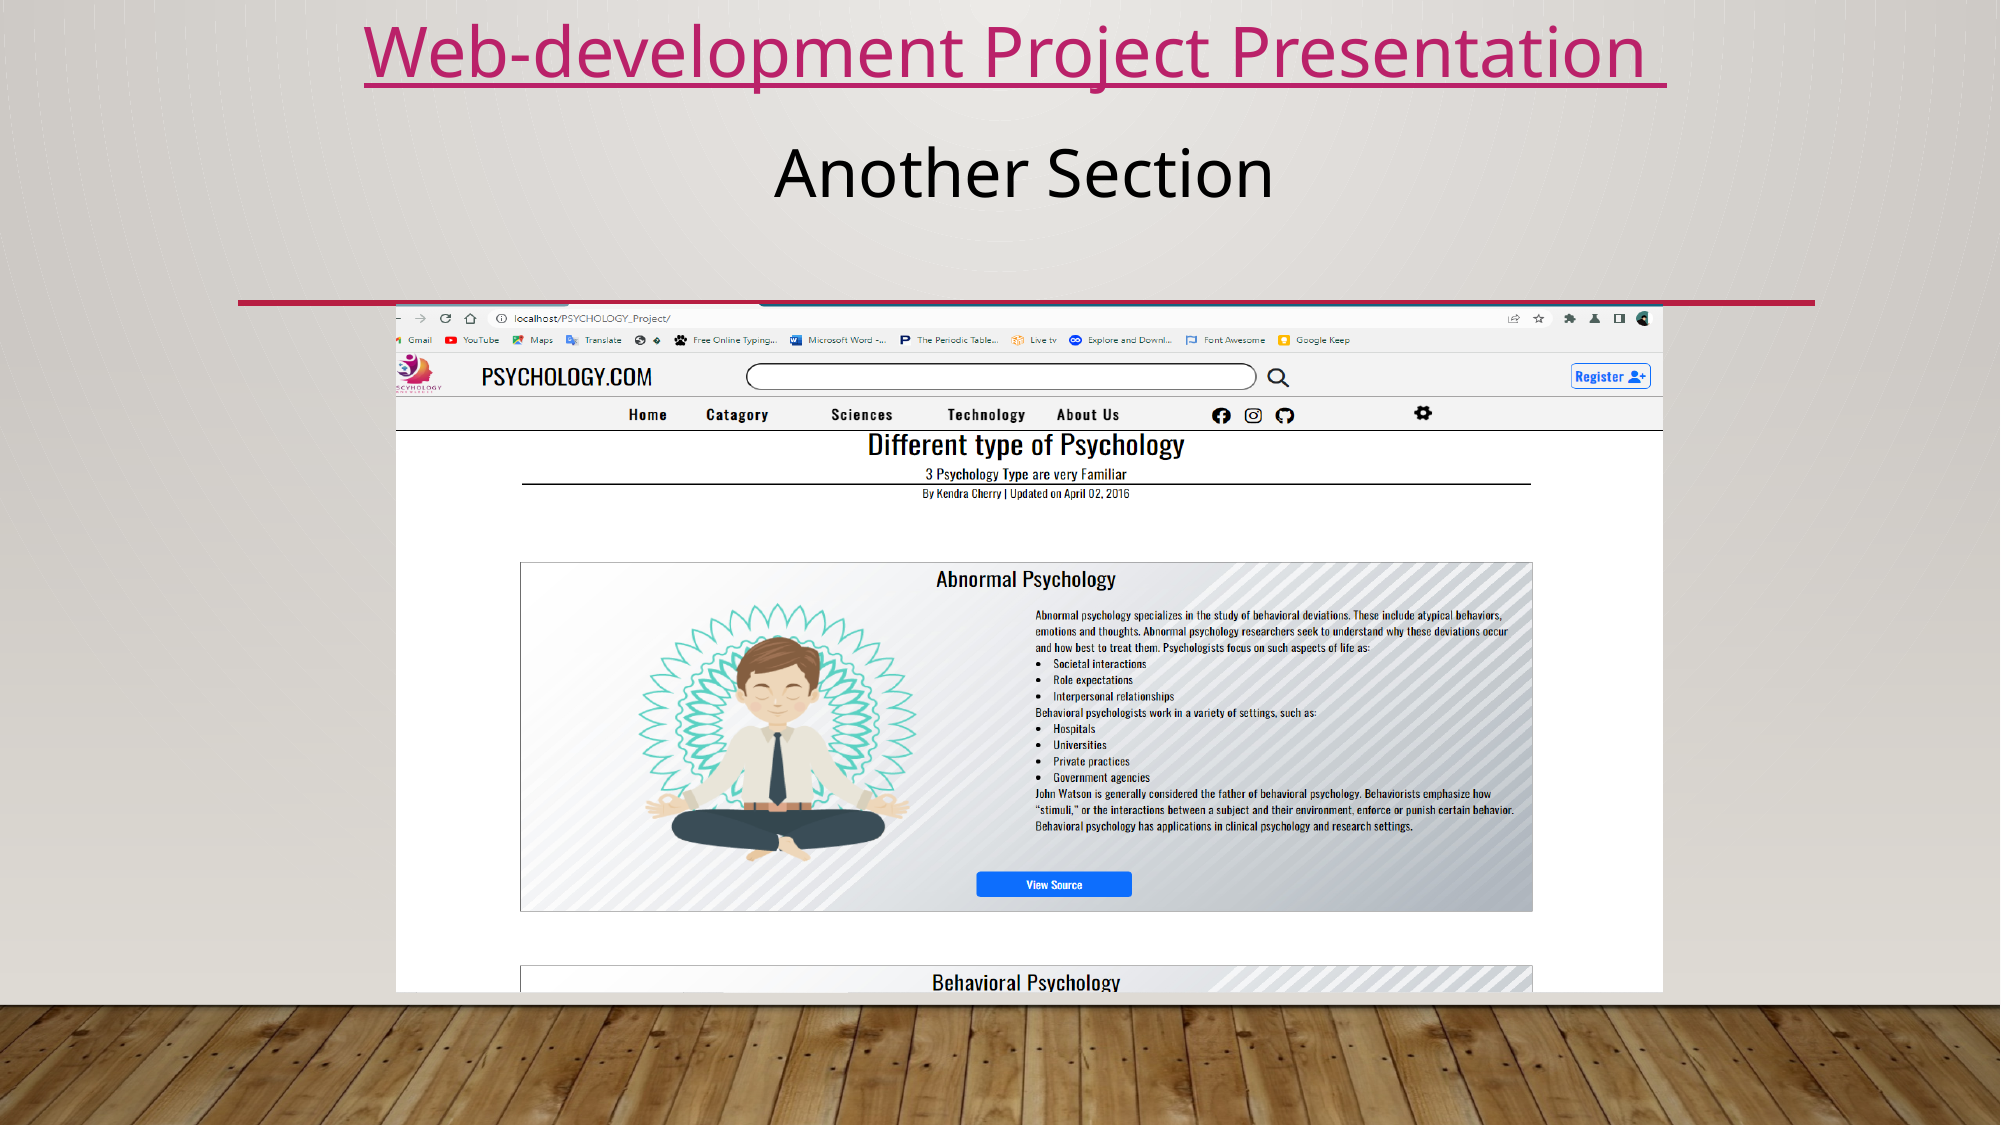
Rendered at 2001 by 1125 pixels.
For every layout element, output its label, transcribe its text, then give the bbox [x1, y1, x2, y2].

text_box Web-development Project Presentation [184, 0, 1847, 100]
title Another Section [238, 131, 1814, 305]
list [396, 303, 1664, 994]
picture [0, 1005, 2000, 1125]
